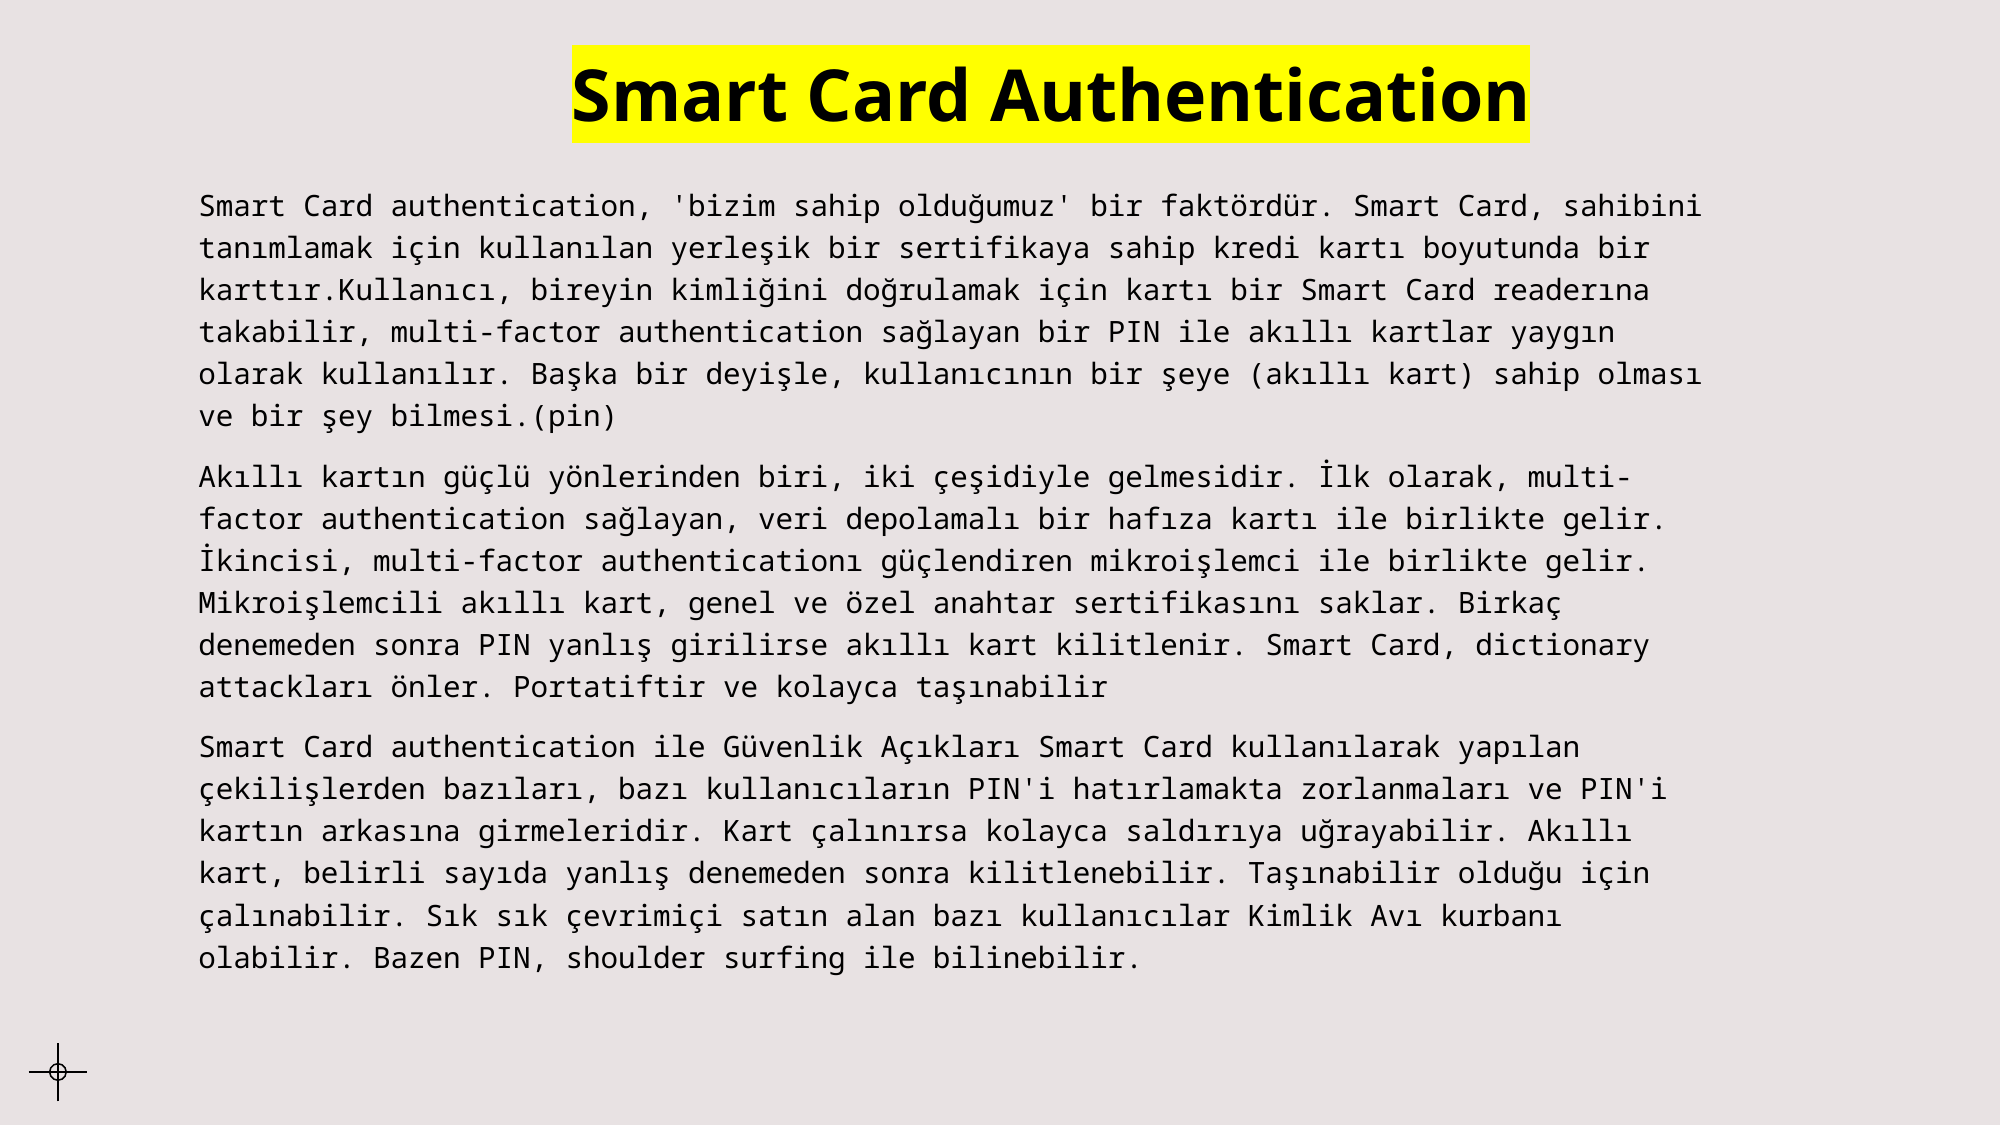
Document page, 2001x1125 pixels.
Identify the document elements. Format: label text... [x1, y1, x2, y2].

title Smart Card Authentication [556, 23, 1579, 144]
list Smart Card authentication, 'bizim sahip olduğumuz' bir faktördür. Smart Card, sahibini tanımlamak için kullanılan yerleşik bir sertifikaya sahip kredi kartı boyutunda bir karttır.Kullanıcı, bireyin kimliğini doğrulamak için kartı bir Smart Card readerına takabilir, multi-factor authentication sağlayan bir PIN ile akıllı kartlar yaygın olarak kullanılır. Başka bir deyişle, kullanıcının bir şeye (akıllı kart) sahip olması ve bir şey bilmesi.(pin) Akıllı kartın güçlü yönlerinden biri, iki çeşidiyle gelmesidir. İlk olarak, multi-factor authentication sağlayan, veri depolamalı bir hafıza kartı ile birlikte gelir. İkincisi, multi-factor authenticationı güçlendiren mikroişlemci ile birlikte gelir. Mikroişlemcili akıllı kart, genel ve özel anahtar sertifikasını saklar. Birkaç denemeden sonra PIN yanlış girilirse akıllı kart kilitlenir. Smart Card, dictionary attackları önler. Portatiftir ve kolayca taşınabilir Smart Card authentication ile Güvenlik Açıkları Smart Card kullanılarak yapılan çekilişlerden bazıları, bazı kullanıcıların PIN'i hatırlamakta zorlanmaları ve PIN'i kartın arkasına girmeleridir. Kart çalınırsa kolayca saldırıya uğrayabilir. Akıllı kart, belirli sayıda yanlış denemeden sonra kilitlenebilir. Taşınabilir olduğu için çalınabilir. Sık sık çevrimiçi satın alan bazı kullanıcılar Kimlik Avı kurbanı olabilir. Bazen PIN, shoulder surfing ile bilinebilir. [183, 172, 1741, 992]
